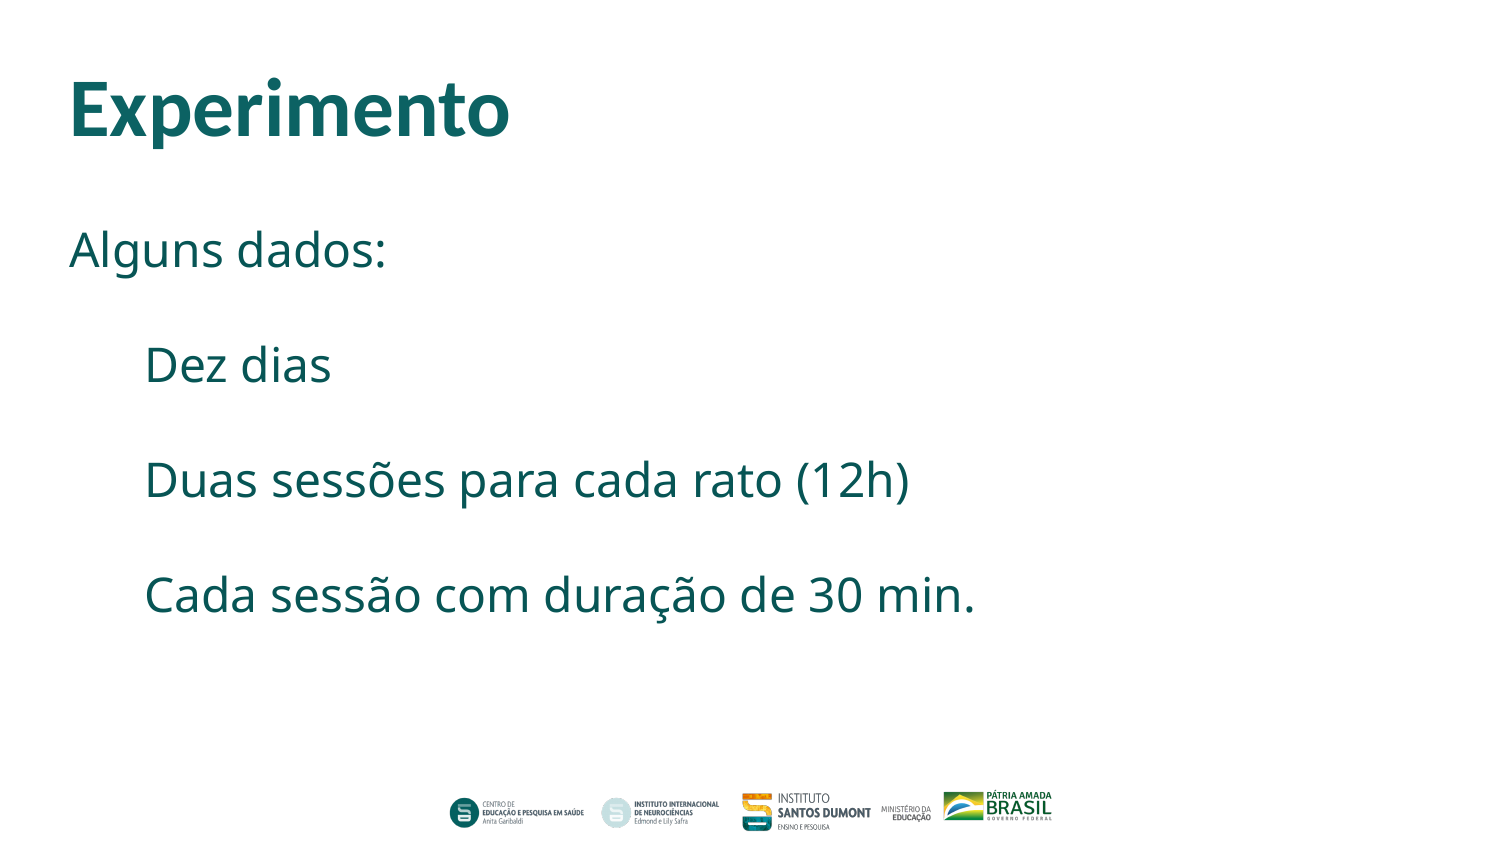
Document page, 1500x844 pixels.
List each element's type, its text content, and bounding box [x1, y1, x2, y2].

picture [877, 785, 1052, 825]
picture [739, 791, 871, 834]
text_box Alguns dados: Dez dias Duas sessões para cada rato (12h) Cada sessão com duração de 30 min. [54, 204, 1349, 714]
picture [449, 782, 727, 829]
title Experimento [54, 33, 1480, 187]
